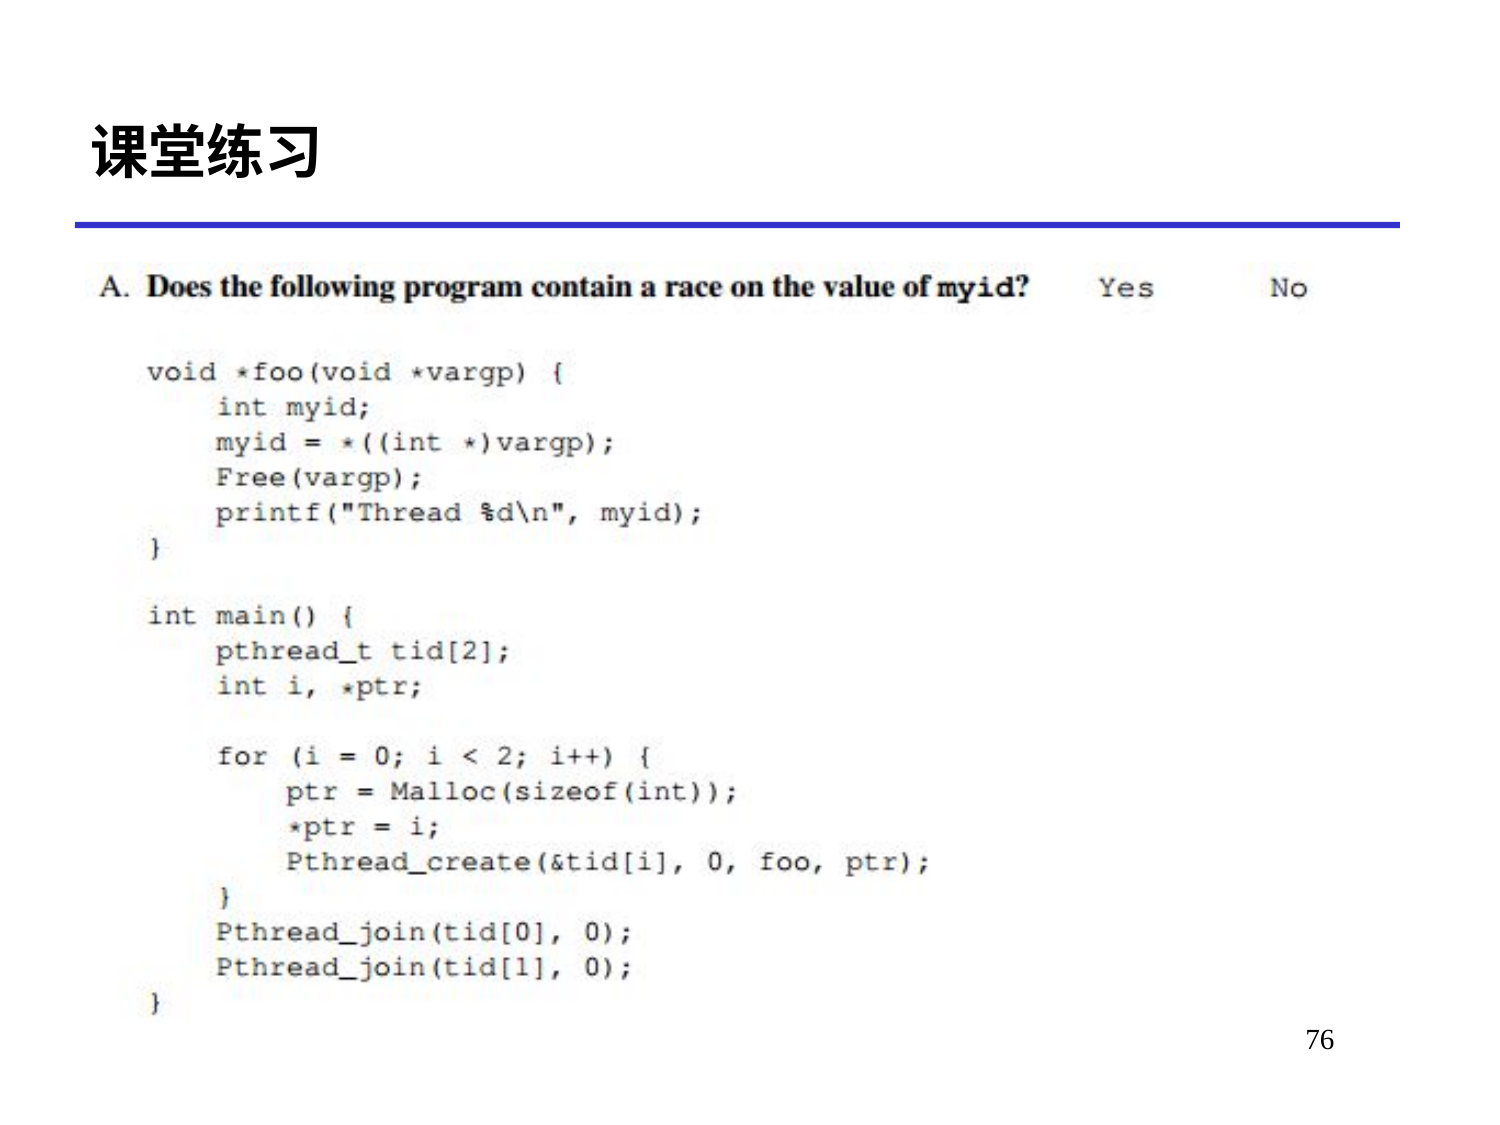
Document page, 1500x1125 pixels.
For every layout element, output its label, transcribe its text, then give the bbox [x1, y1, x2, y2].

picture [84, 262, 1428, 1022]
slide_number 79 [1137, 1030, 1351, 1088]
title 课堂练习 [75, 75, 1400, 225]
